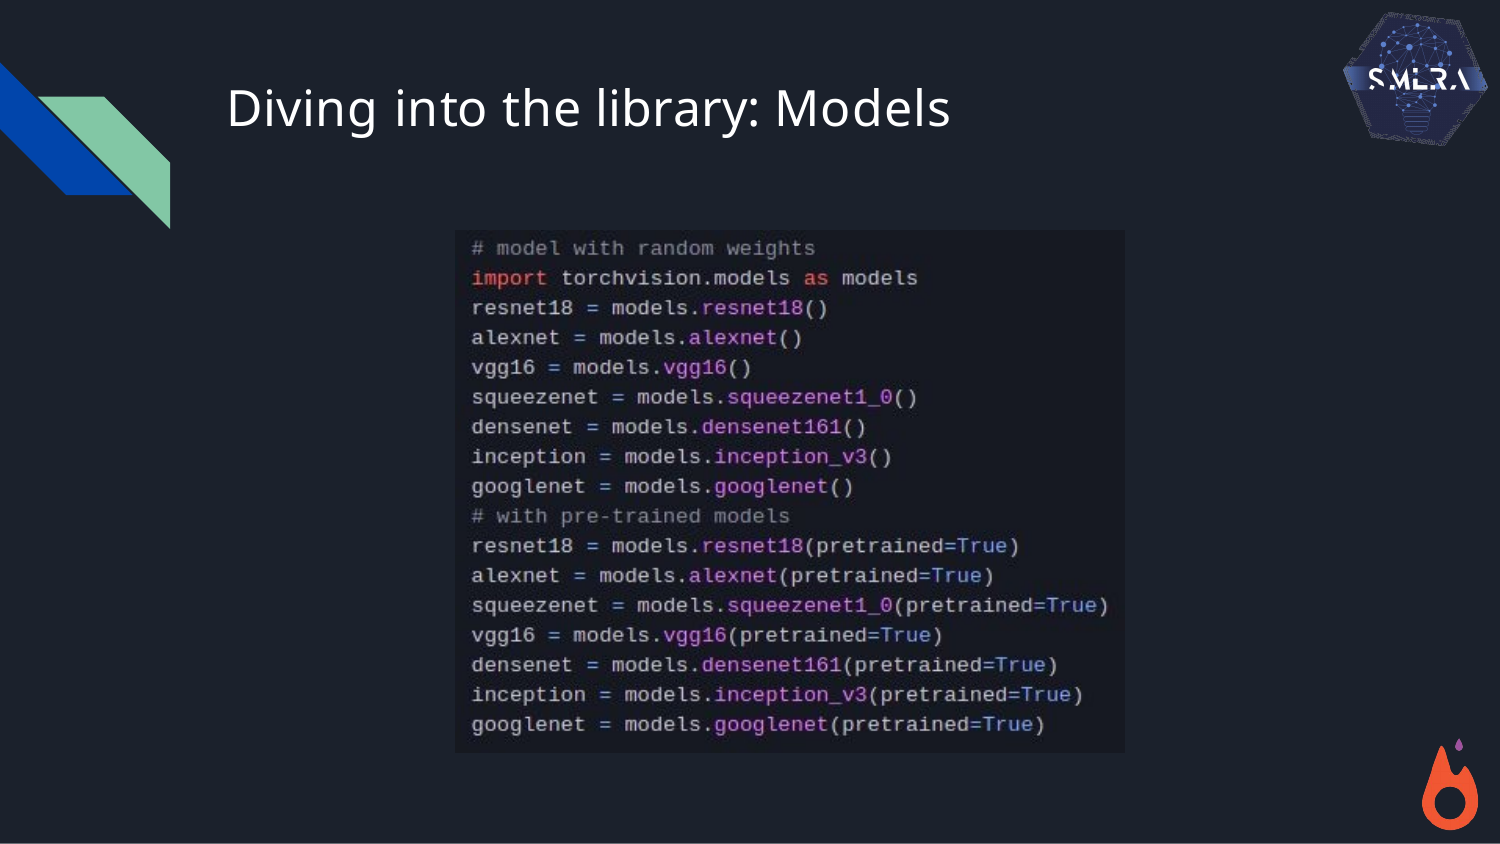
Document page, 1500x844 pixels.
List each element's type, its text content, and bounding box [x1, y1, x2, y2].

title Diving into the library: Models [224, 74, 978, 218]
picture [1403, 736, 1499, 832]
picture [455, 230, 1125, 754]
picture [1343, 12, 1488, 147]
